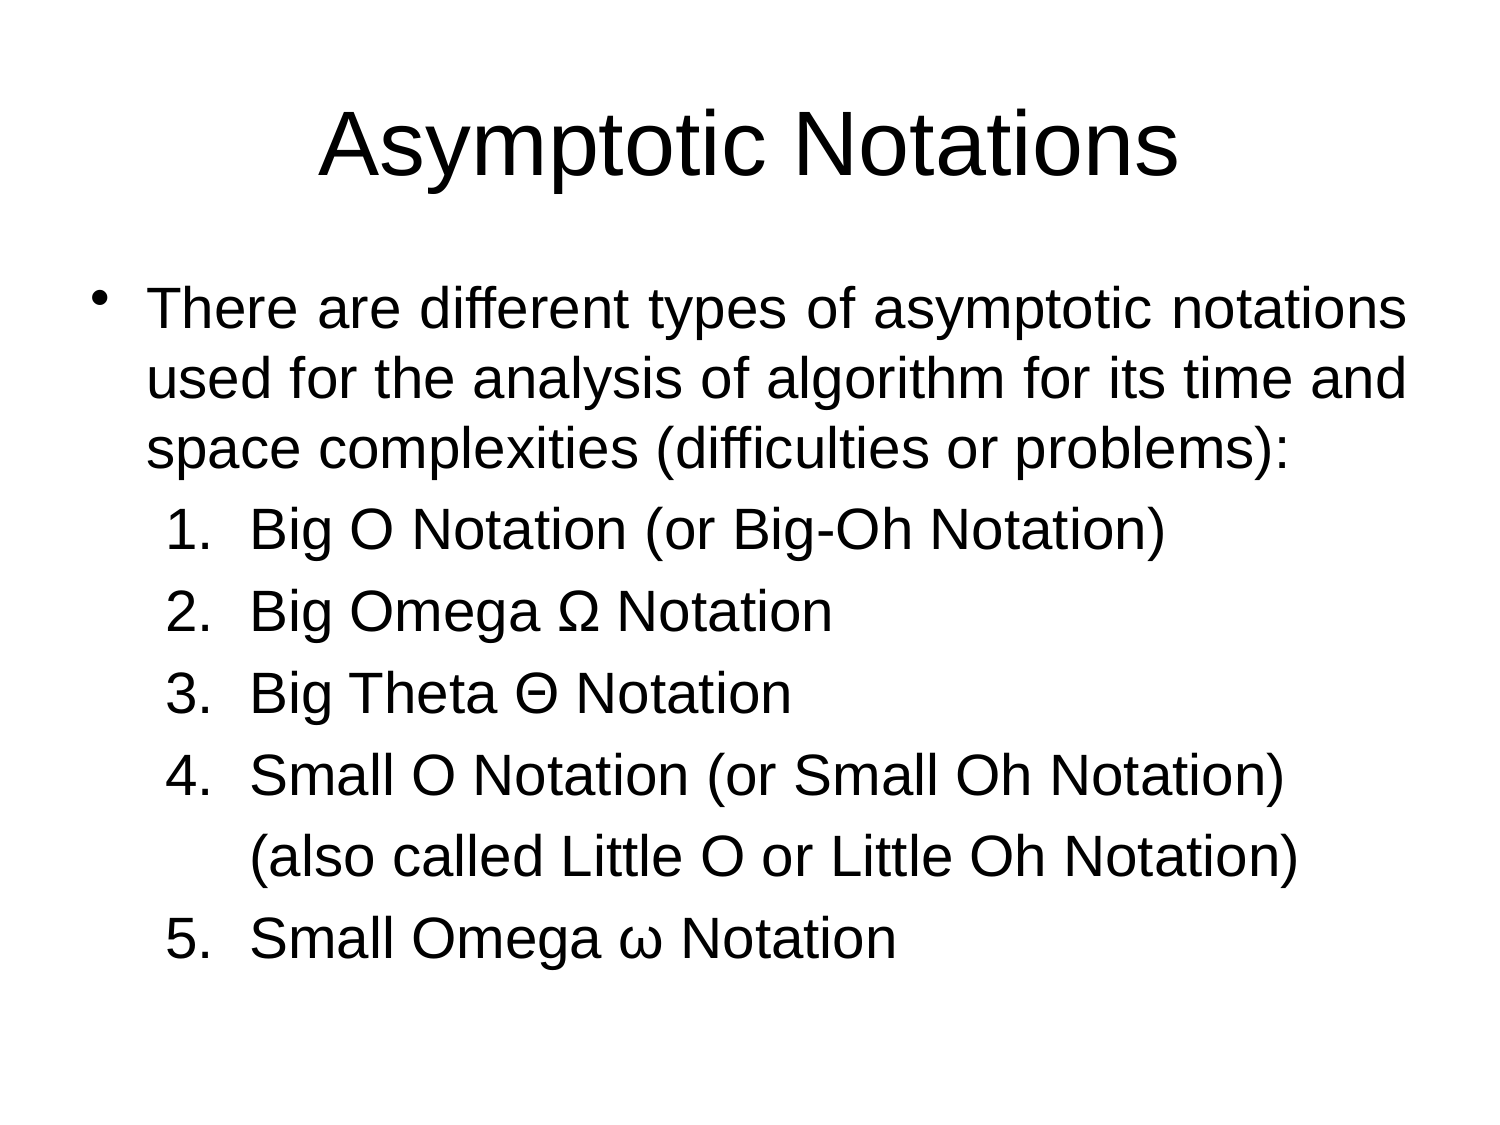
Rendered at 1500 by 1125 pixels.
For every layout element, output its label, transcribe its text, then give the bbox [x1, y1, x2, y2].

title Asymptotic Notations [75, 45, 1425, 233]
list There are different types of asymptotic notations used for the analysis of algorithm for its time and space complexities (difficulties or problems): Big O Notation (or Big-Oh Notation) Big Omega Ω Notation Big Theta Θ Notation Small O Notation (or Small Oh Notation) (also called Little O or Little Oh Notation) Small Omega ω Notation [75, 262, 1425, 1005]
